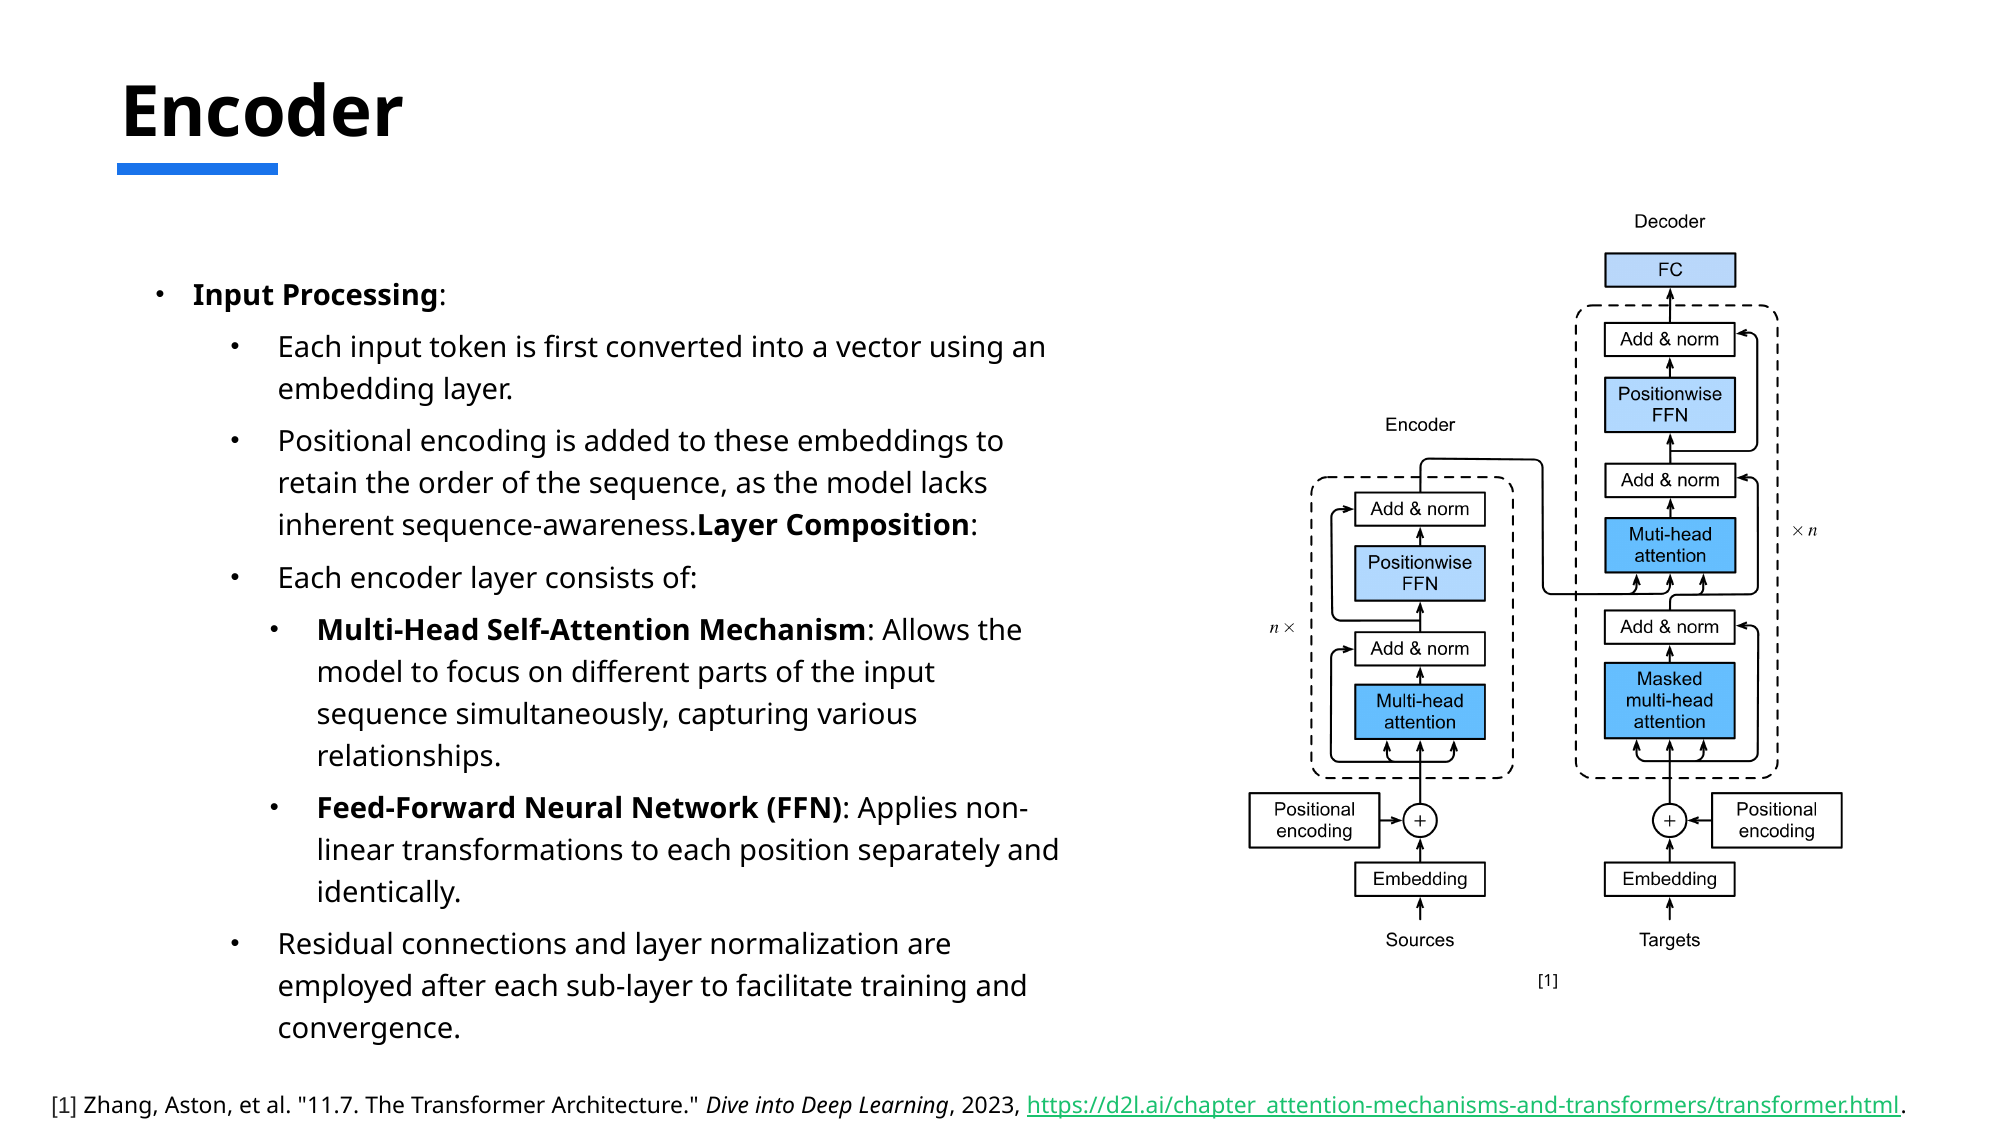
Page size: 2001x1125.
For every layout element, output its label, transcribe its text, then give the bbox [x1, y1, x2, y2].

list Input Processing: Each input token is first converted into a vector using an embedding layer.​ Positional encoding is added to these embeddings to retain the order of the sequence, as the model lacks inherent sequence-awareness.​Layer Composition: Each encoder layer consists of: Multi-Head Self-Attention Mechanism: Allows the model to focus on different parts of the input sequence simultaneously, capturing various relationships. Feed-Forward Neural Network (FFN): Applies non-linear transformations to each position separately and identically. Residual connections and layer normalization are employed after each sub-layer to facilitate training and convergence. [140, 261, 1082, 864]
text_box [1] [1523, 963, 1596, 998]
picture [1248, 200, 1843, 963]
text_box [1] Zhang, Aston, et al. "11.7. The Transformer Architecture." Dive into Deep Learning, 2023, https://d2l.ai/chapter_attention-mechanisms-and-transformers/transformer.html.​ [36, 1082, 1932, 1125]
title Encoder [105, 67, 1047, 248]
